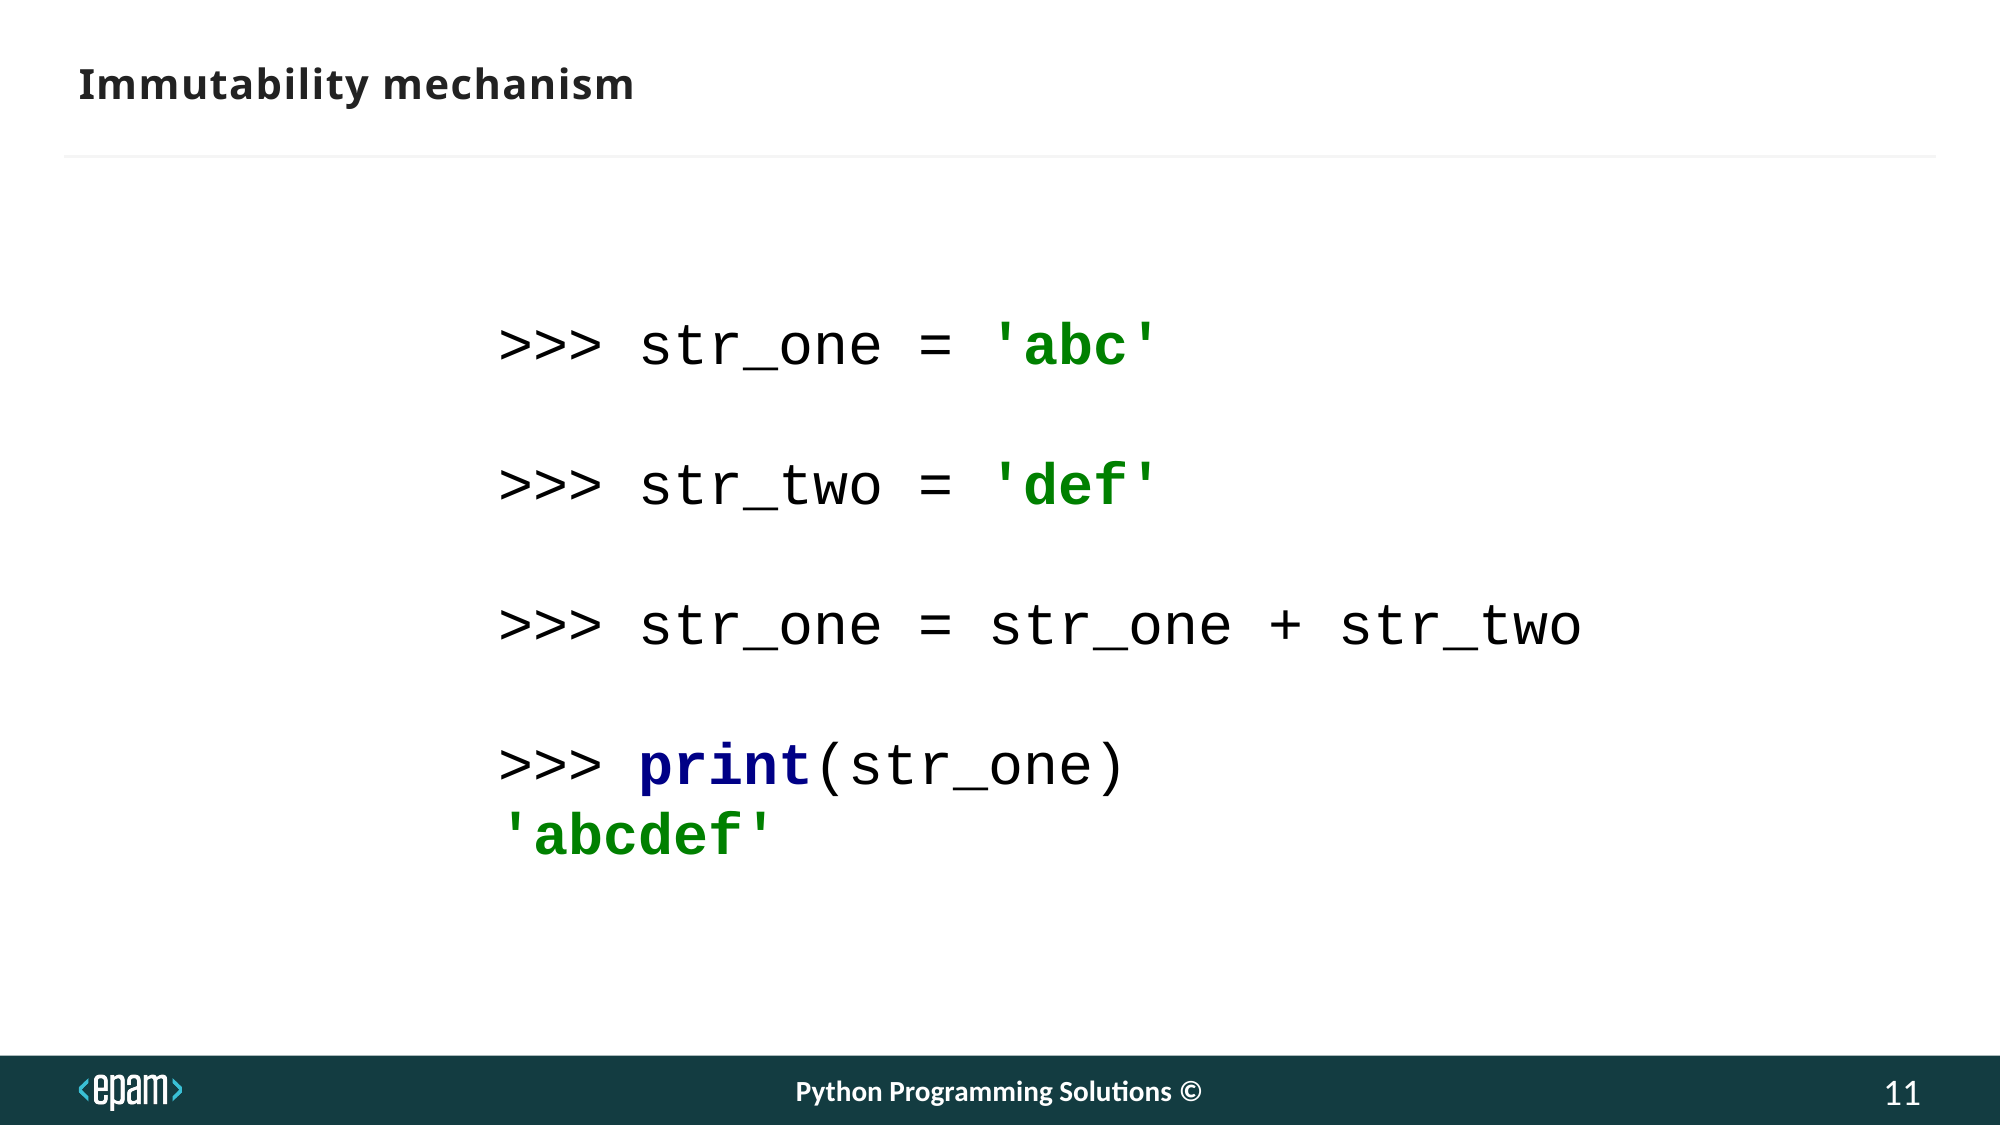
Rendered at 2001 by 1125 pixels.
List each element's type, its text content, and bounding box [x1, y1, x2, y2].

text_box 11 [1821, 1056, 1922, 1125]
text_box Python Programming Solutions © [524, 1055, 1475, 1124]
title Immutability mechanism [78, 50, 1922, 116]
text_box >>> str_one = 'abc' >>> str_two = 'def' >>> str_one = str_one + str_two >>> print(str_one) 'abcdef' [483, 298, 1789, 874]
